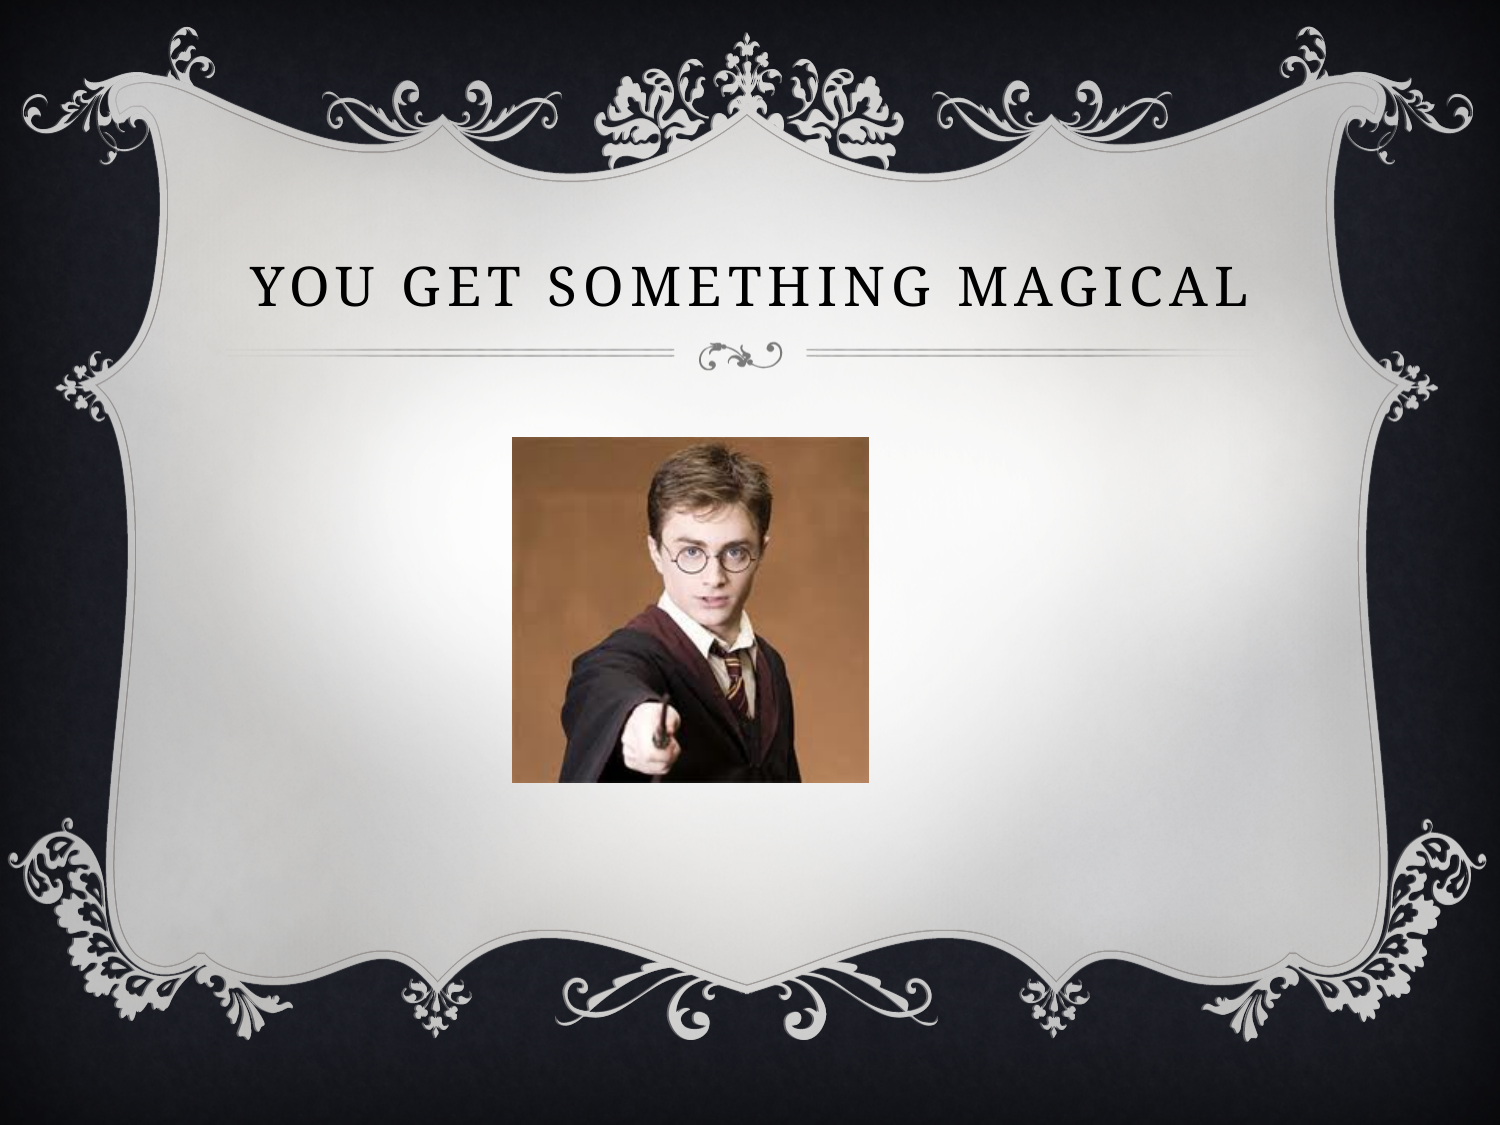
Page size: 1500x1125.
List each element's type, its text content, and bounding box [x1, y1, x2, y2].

picture [0, 0, 1500, 265]
title You get something magical [225, 212, 1275, 325]
picture [0, 419, 1500, 1125]
